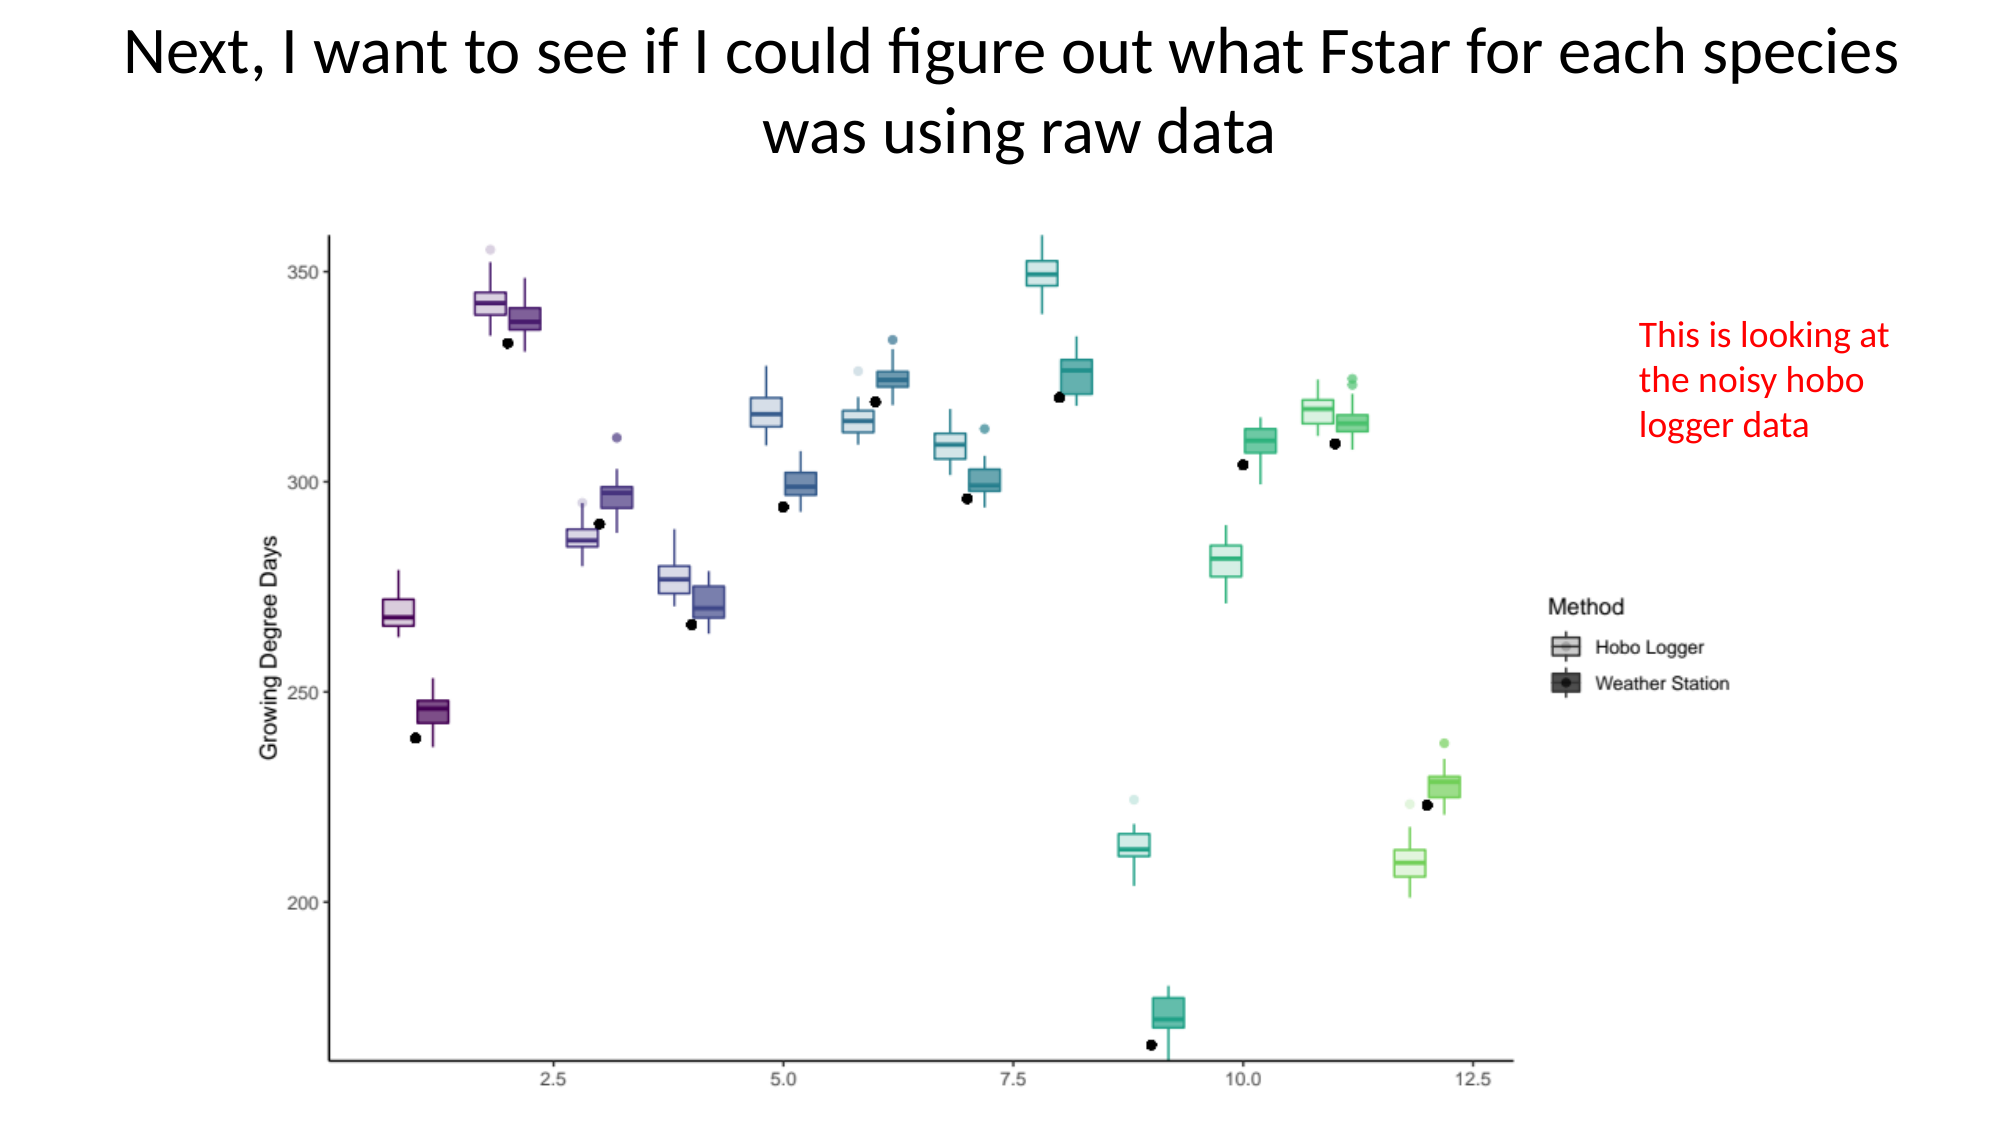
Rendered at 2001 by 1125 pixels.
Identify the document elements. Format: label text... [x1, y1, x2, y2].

picture [249, 224, 1750, 1125]
text_box This is looking at the noisy hobo logger data [1750, 302, 1941, 453]
text_box Next, I want to see if I could figure out what Fstar for each species was using raw data [109, 0, 1931, 175]
